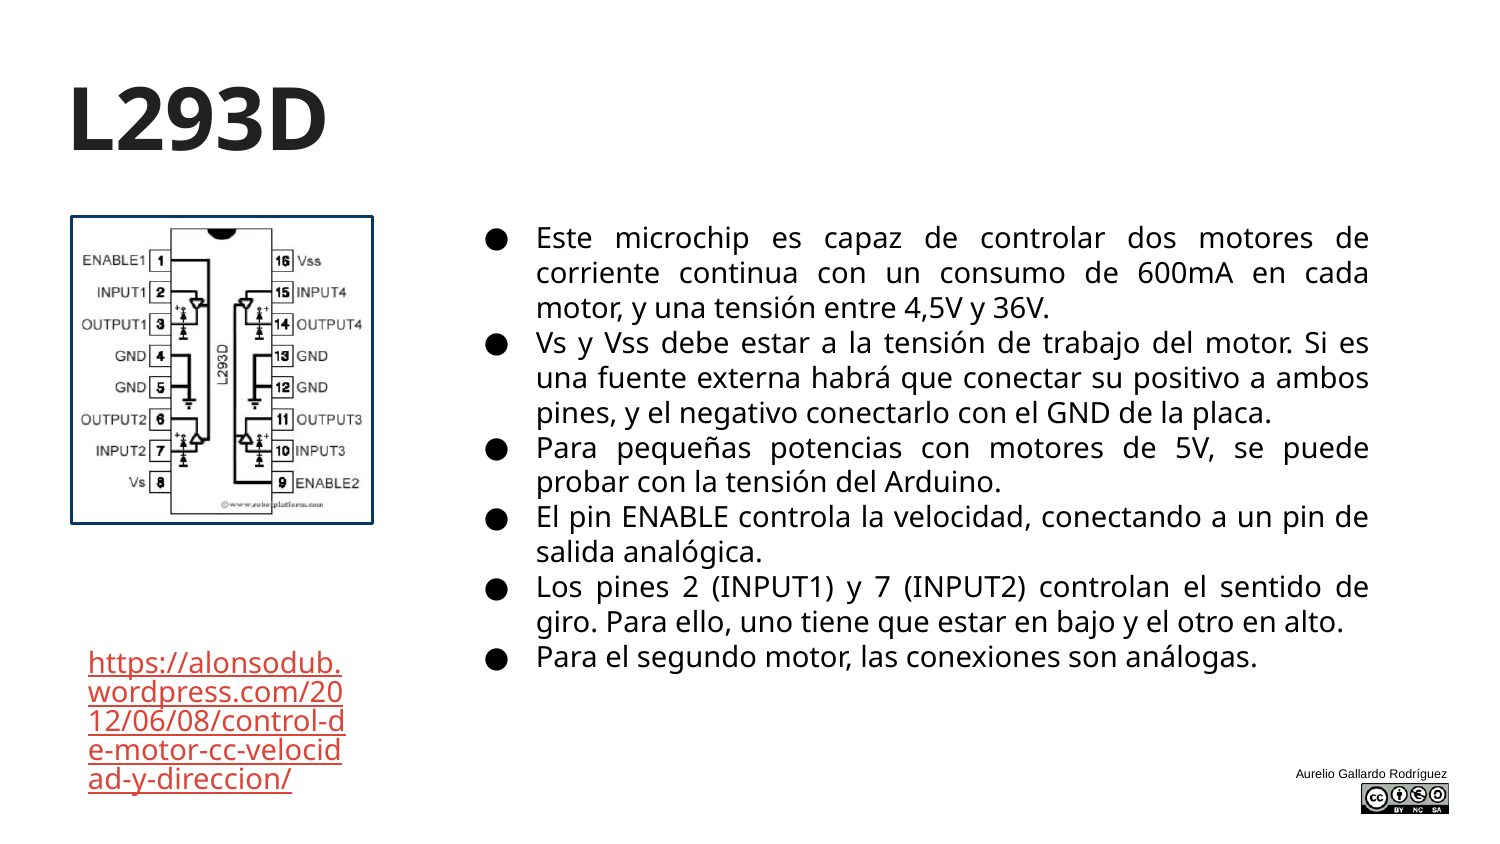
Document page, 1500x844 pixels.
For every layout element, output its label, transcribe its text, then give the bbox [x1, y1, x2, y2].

picture [72, 217, 372, 523]
text_box Este microchip es capaz de controlar dos motores de corriente continua con un consumo de 600mA en cada motor, y una tensión entre 4,5V y 36V. Vs y Vss debe estar a la tensión de trabajo del motor. Si es una fuente externa habrá que conectar su positivo a ambos pines, y el negativo conectarlo con el GND de la placa. Para pequeñas potencias con motores de 5V, se puede probar con la tensión del Arduino. El pin ENABLE controla la velocidad, conectando a un pin de salida analógica. Los pines 2 (INPUT1) y 7 (INPUT2) controlan el sentido de giro. Para ello, uno tiene que estar en bajo y el otro en alto. Para el segundo motor, las conexiones son análogas. [445, 204, 1386, 685]
text_box https://alonsodub.wordpress.com/2012/06/08/control-de-motor-cc-velocidad-y-direccion/ [72, 580, 371, 748]
picture [1361, 783, 1449, 814]
title L293D [51, 48, 1449, 180]
